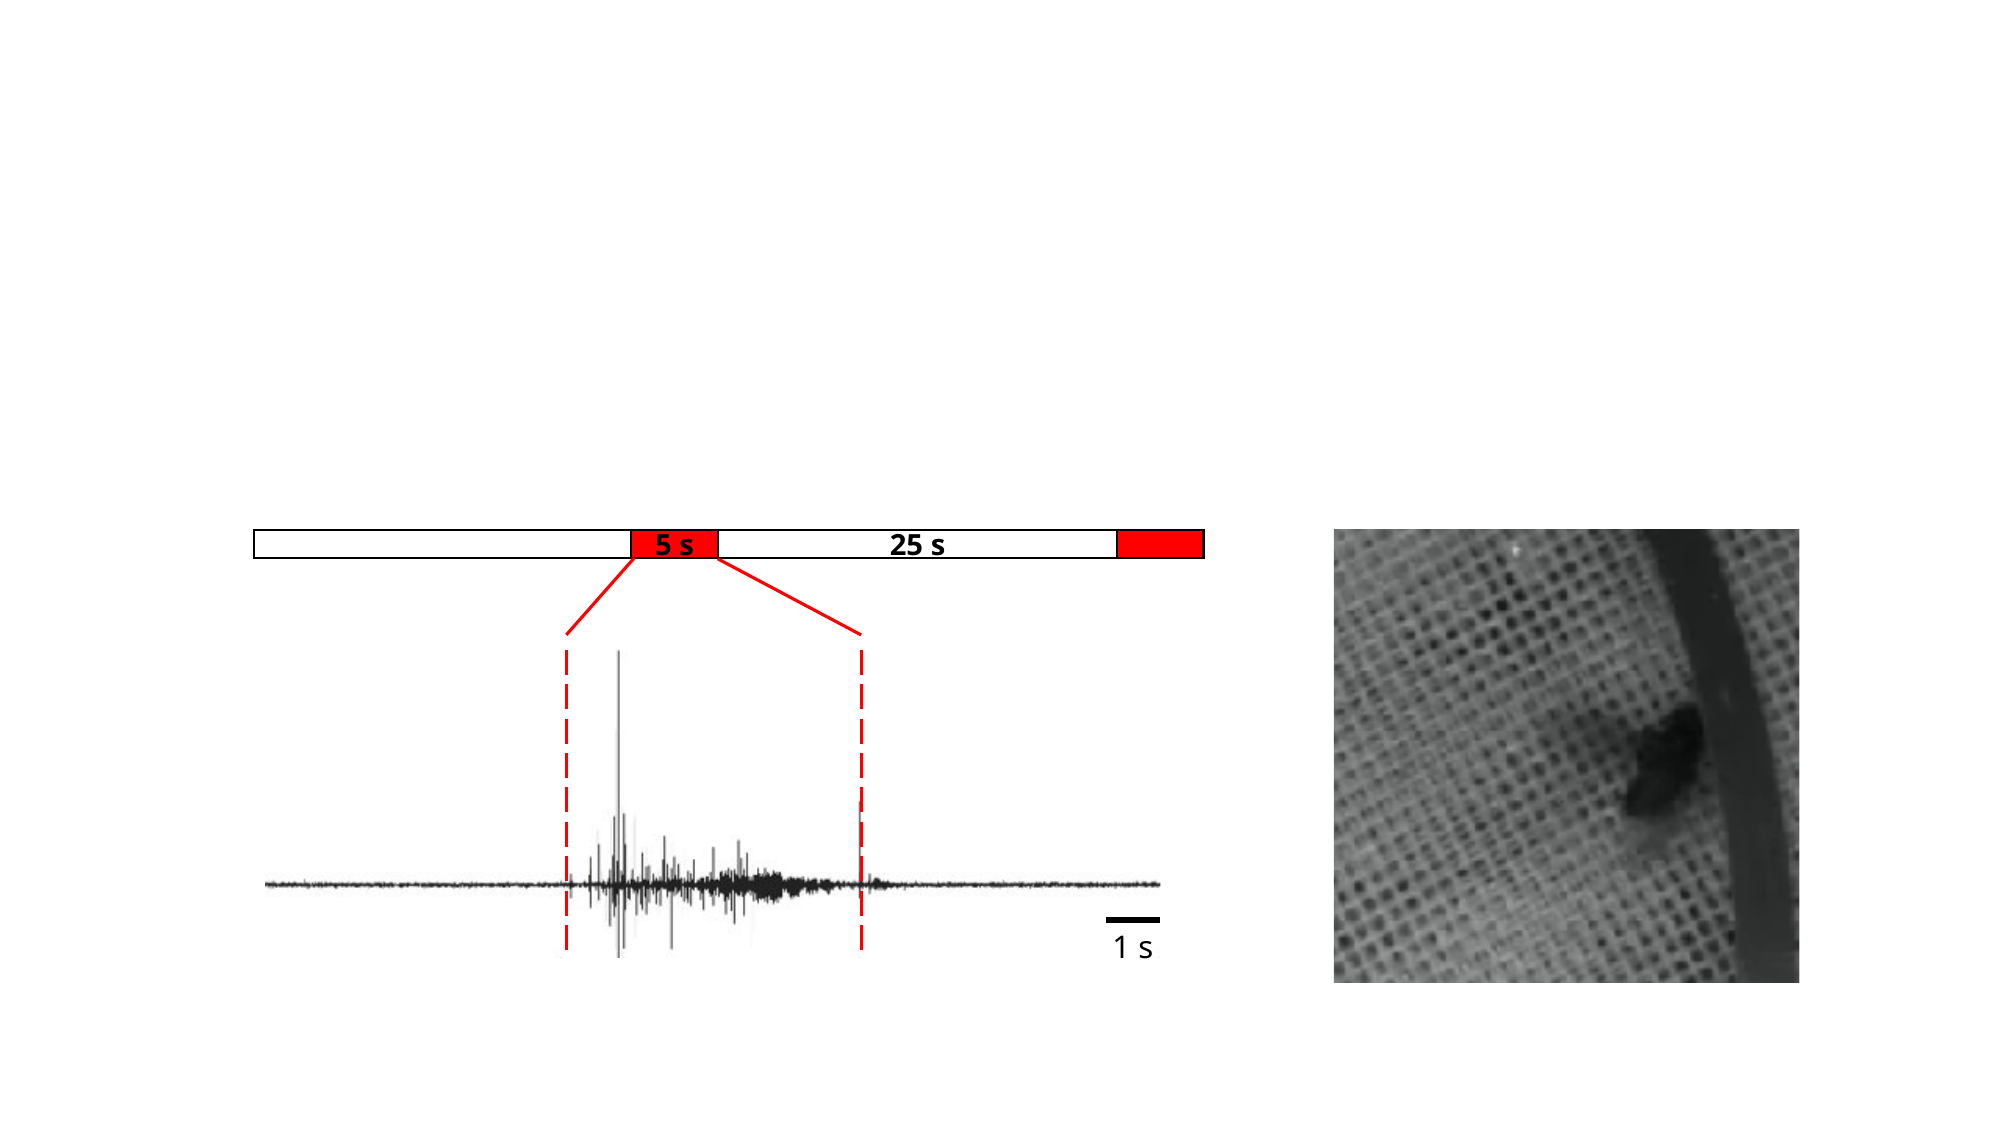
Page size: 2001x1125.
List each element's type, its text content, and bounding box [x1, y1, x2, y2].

picture [567, 649, 861, 959]
picture [265, 649, 566, 959]
picture [862, 649, 1161, 959]
text_box 25 s [717, 529, 1116, 559]
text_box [566, 557, 635, 635]
picture [1333, 523, 1799, 989]
text_box 5 s [630, 529, 717, 559]
text_box [253, 529, 630, 559]
text_box 1 s [1097, 919, 1169, 972]
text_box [717, 558, 862, 635]
text_box [1116, 529, 1205, 559]
